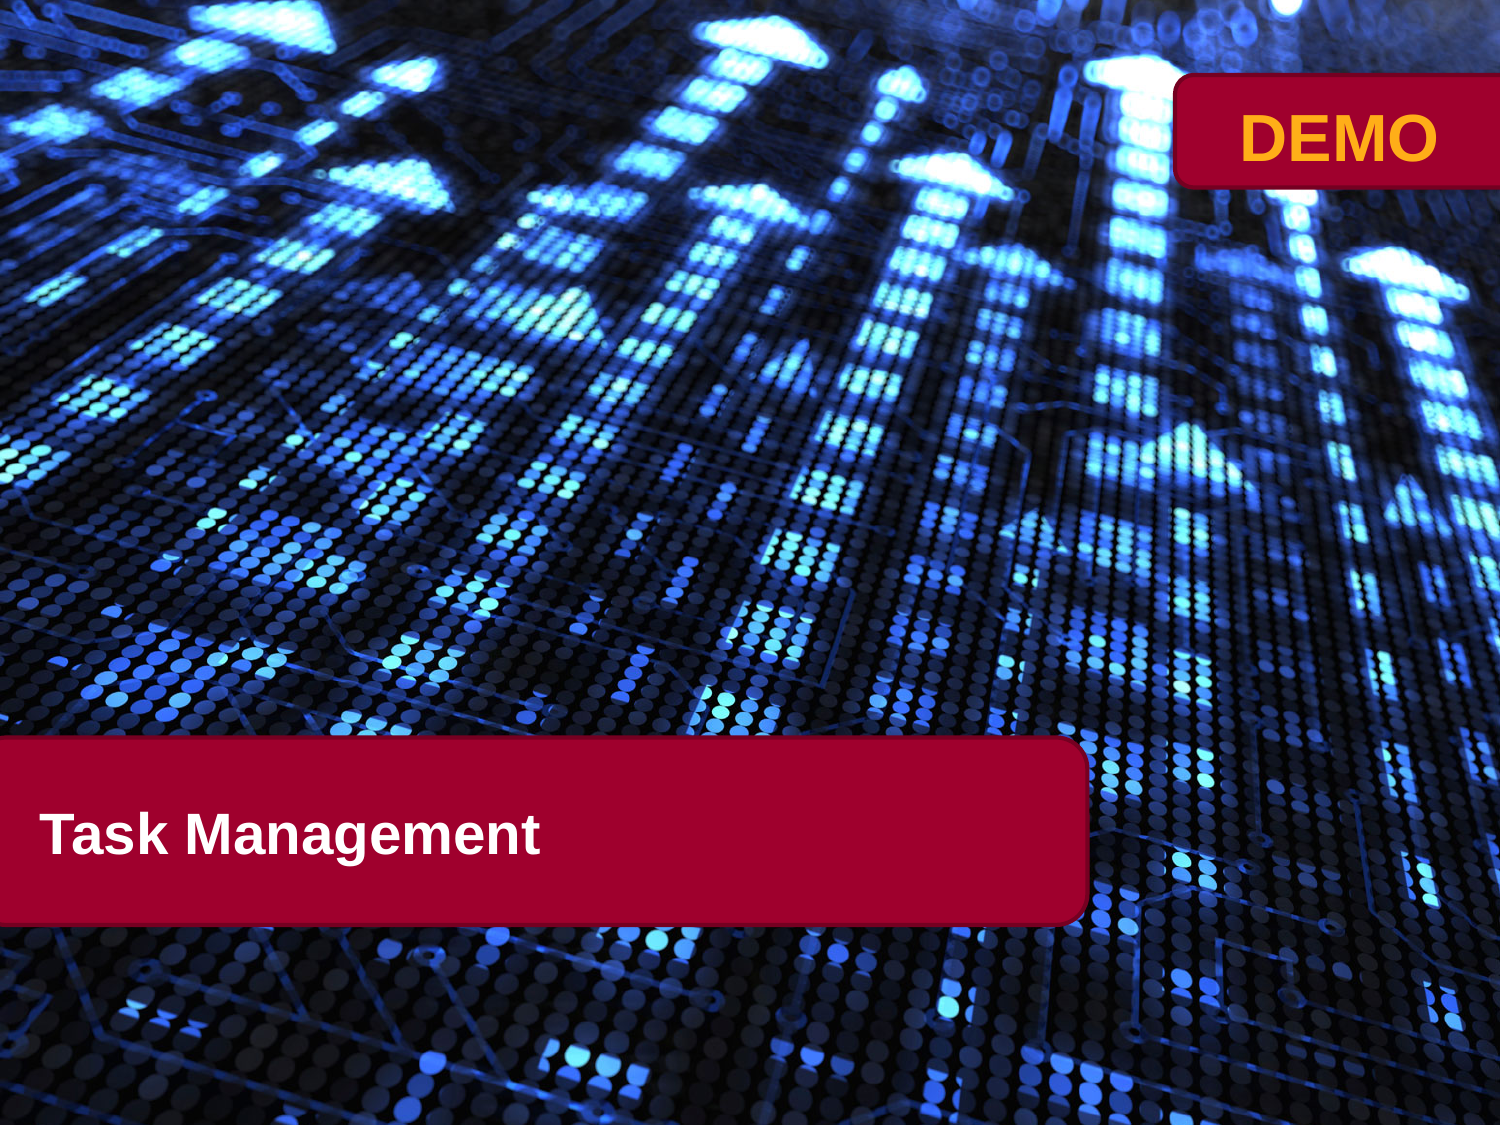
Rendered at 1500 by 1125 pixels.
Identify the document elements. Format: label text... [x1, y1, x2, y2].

picture [0, 0, 1500, 1125]
title Task Management [24, 750, 1063, 913]
